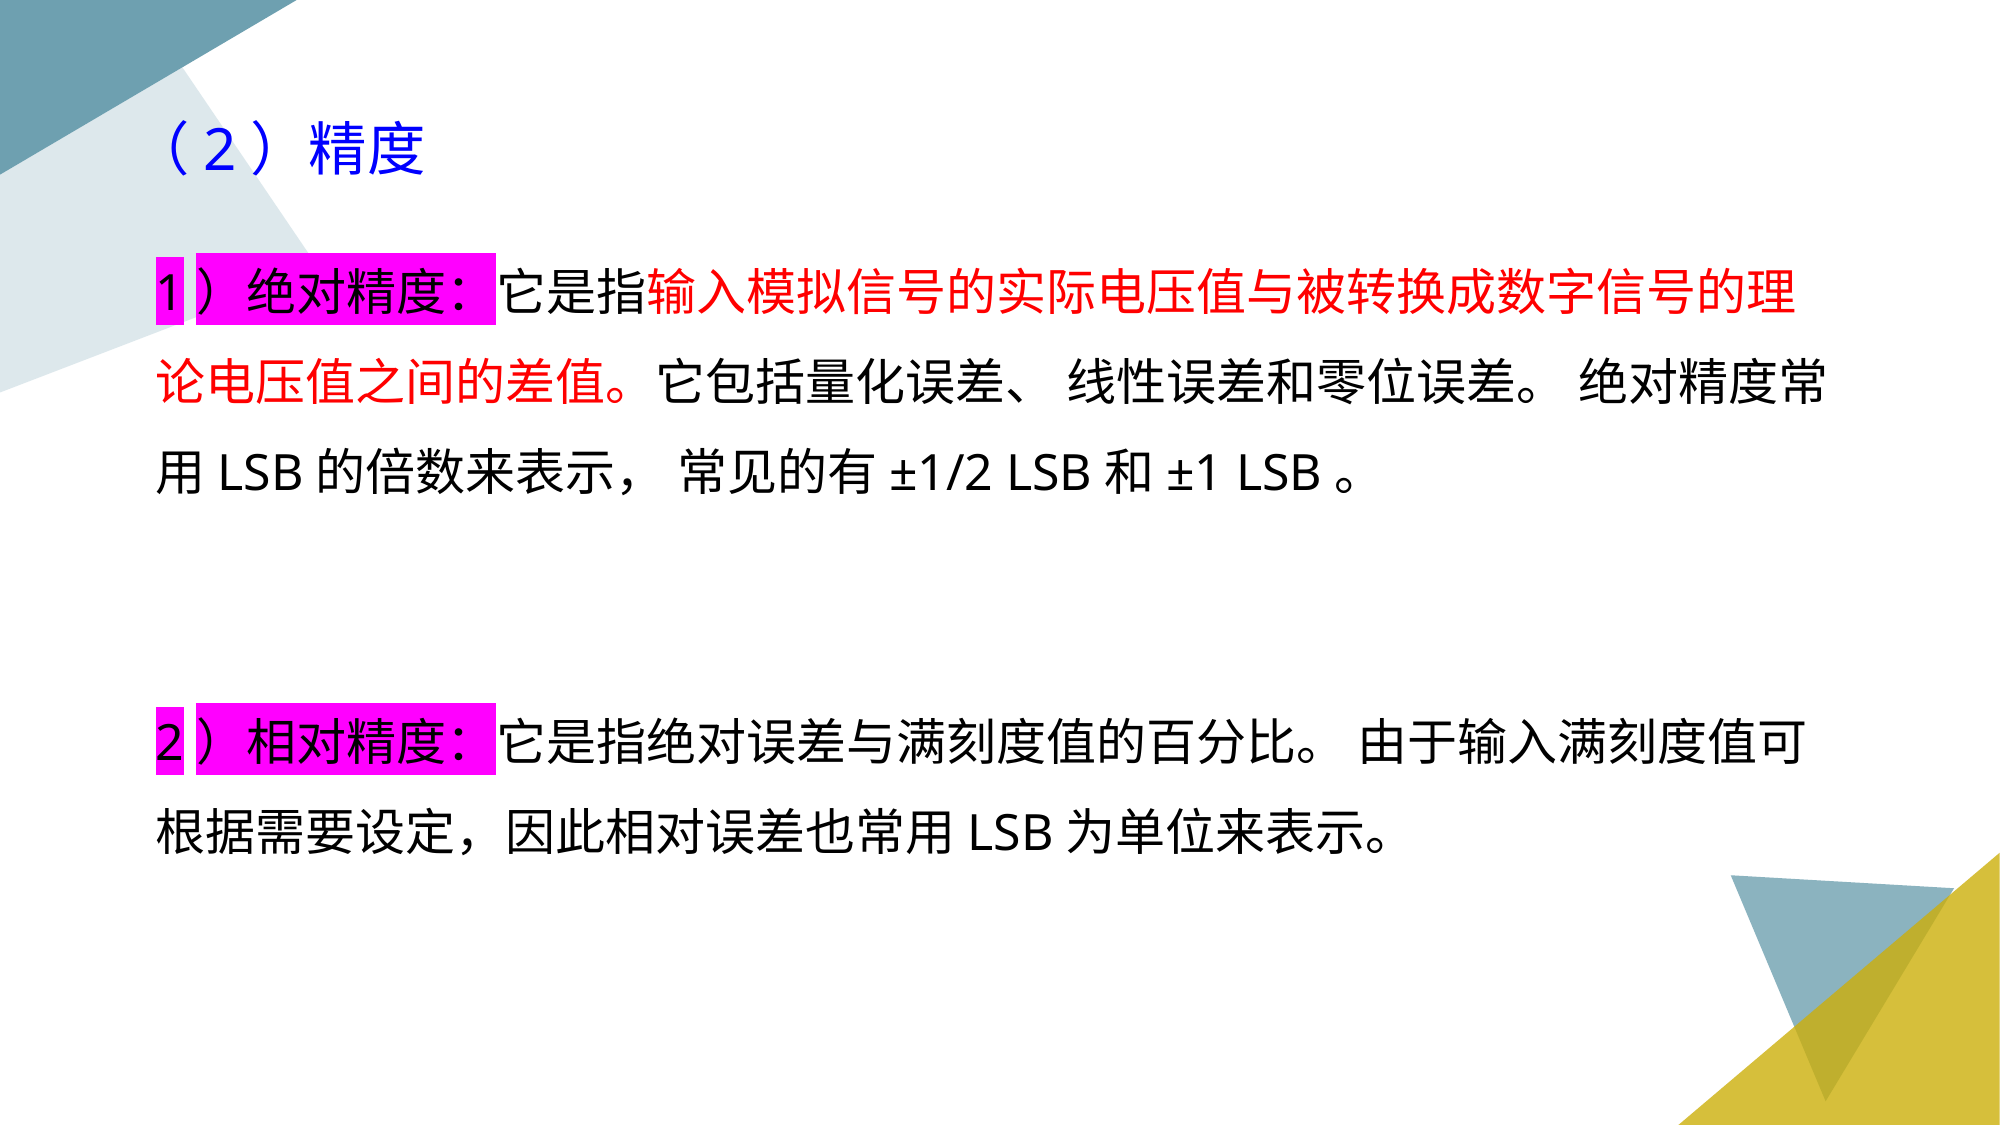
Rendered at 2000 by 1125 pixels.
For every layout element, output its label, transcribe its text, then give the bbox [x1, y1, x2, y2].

text_box （2）精度 [116, 70, 454, 190]
text_box 1）绝对精度：它是指输入模拟信号的实际电压值与被转换成数字信号的理论电压值之间的差值。它包括量化误差、 线性误差和零位误差。 绝对精度常用LSB的倍数来表示， 常见的有±1/2 LSB和±1 LSB。 2）相对精度：它是指绝对误差与满刻度值的百分比。 由于输入满刻度值可根据需要设定，因此相对误差也常用LSB为单位来表示。 [140, 223, 1859, 868]
